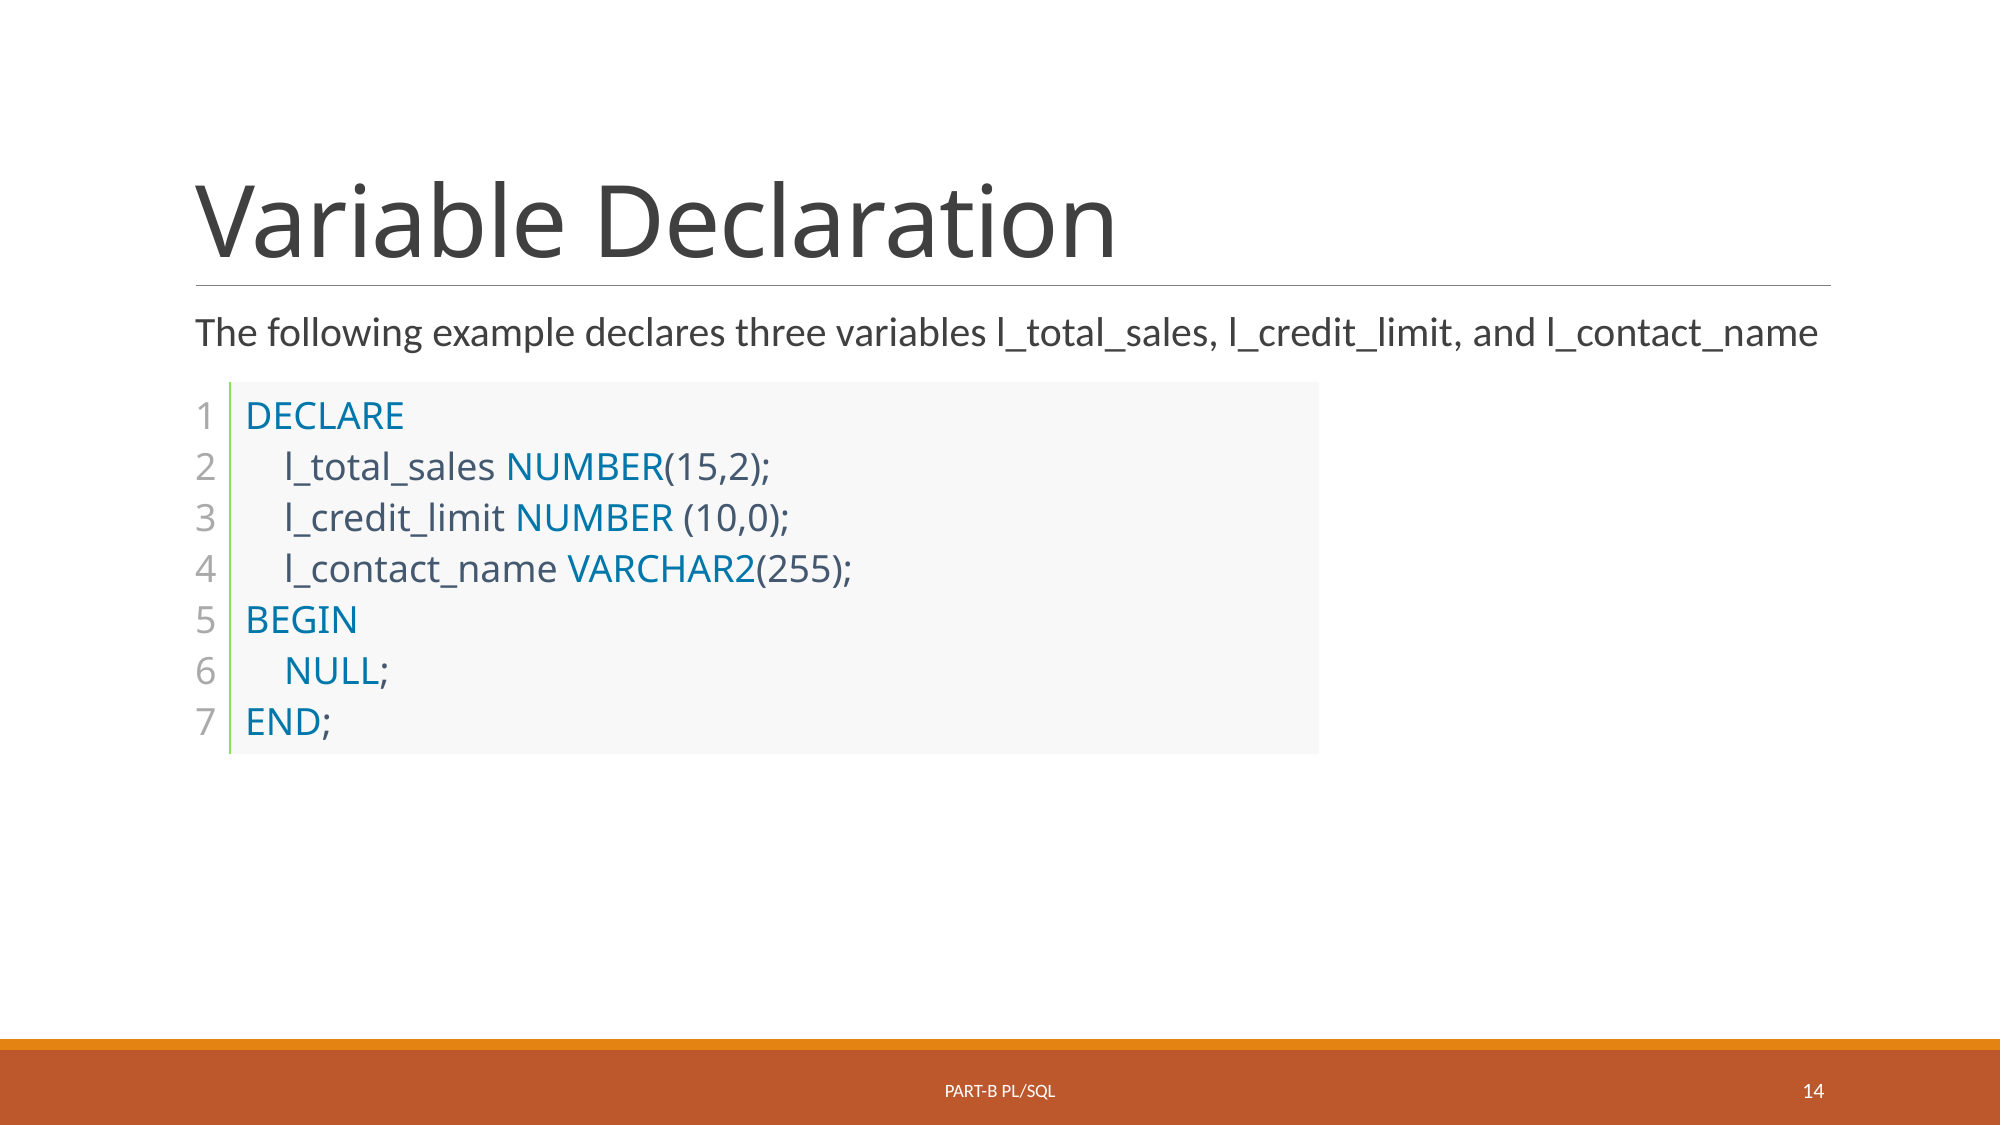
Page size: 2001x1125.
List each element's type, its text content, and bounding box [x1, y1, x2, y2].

title Variable Declaration [180, 47, 1830, 285]
slide_number 14 [1624, 1059, 1840, 1120]
table_header DECLARE l_total_sales NUMBER(15,2); l_credit_limit NUMBER (10,0); l_contact_name VARCHAR2(255); BEGIN NULL; END; [231, 382, 1319, 754]
table_header 1 2 3 4 5 6 7 [180, 382, 229, 754]
list The following example declares three variables l_total_sales, l_credit_limit, and l_contact_name [180, 302, 1830, 963]
footer Part-B PL/SQL [604, 1059, 1396, 1120]
